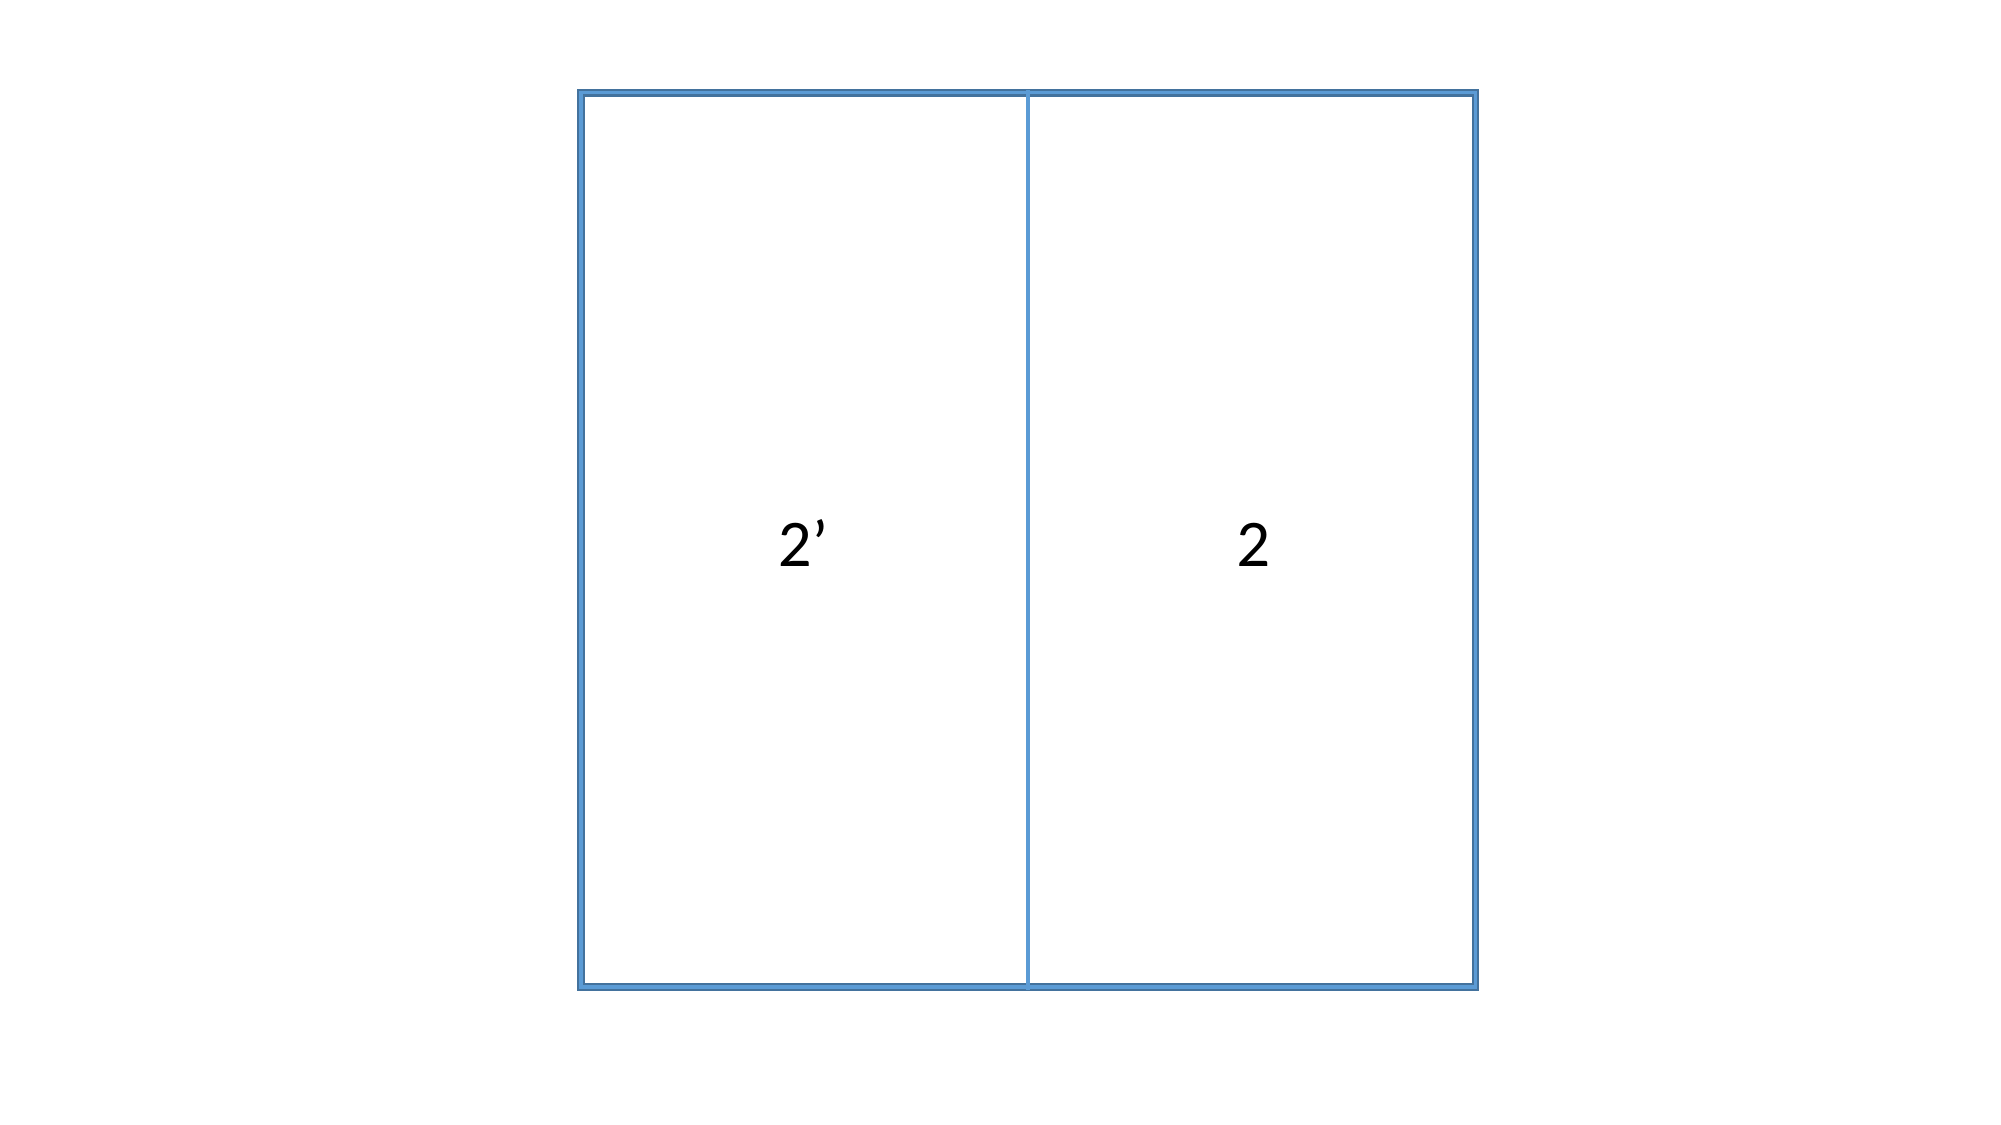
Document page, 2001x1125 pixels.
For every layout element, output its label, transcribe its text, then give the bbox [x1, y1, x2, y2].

text_box 2’ [623, 491, 984, 587]
text_box 2 [1073, 491, 1434, 587]
text_box [577, 89, 1479, 991]
